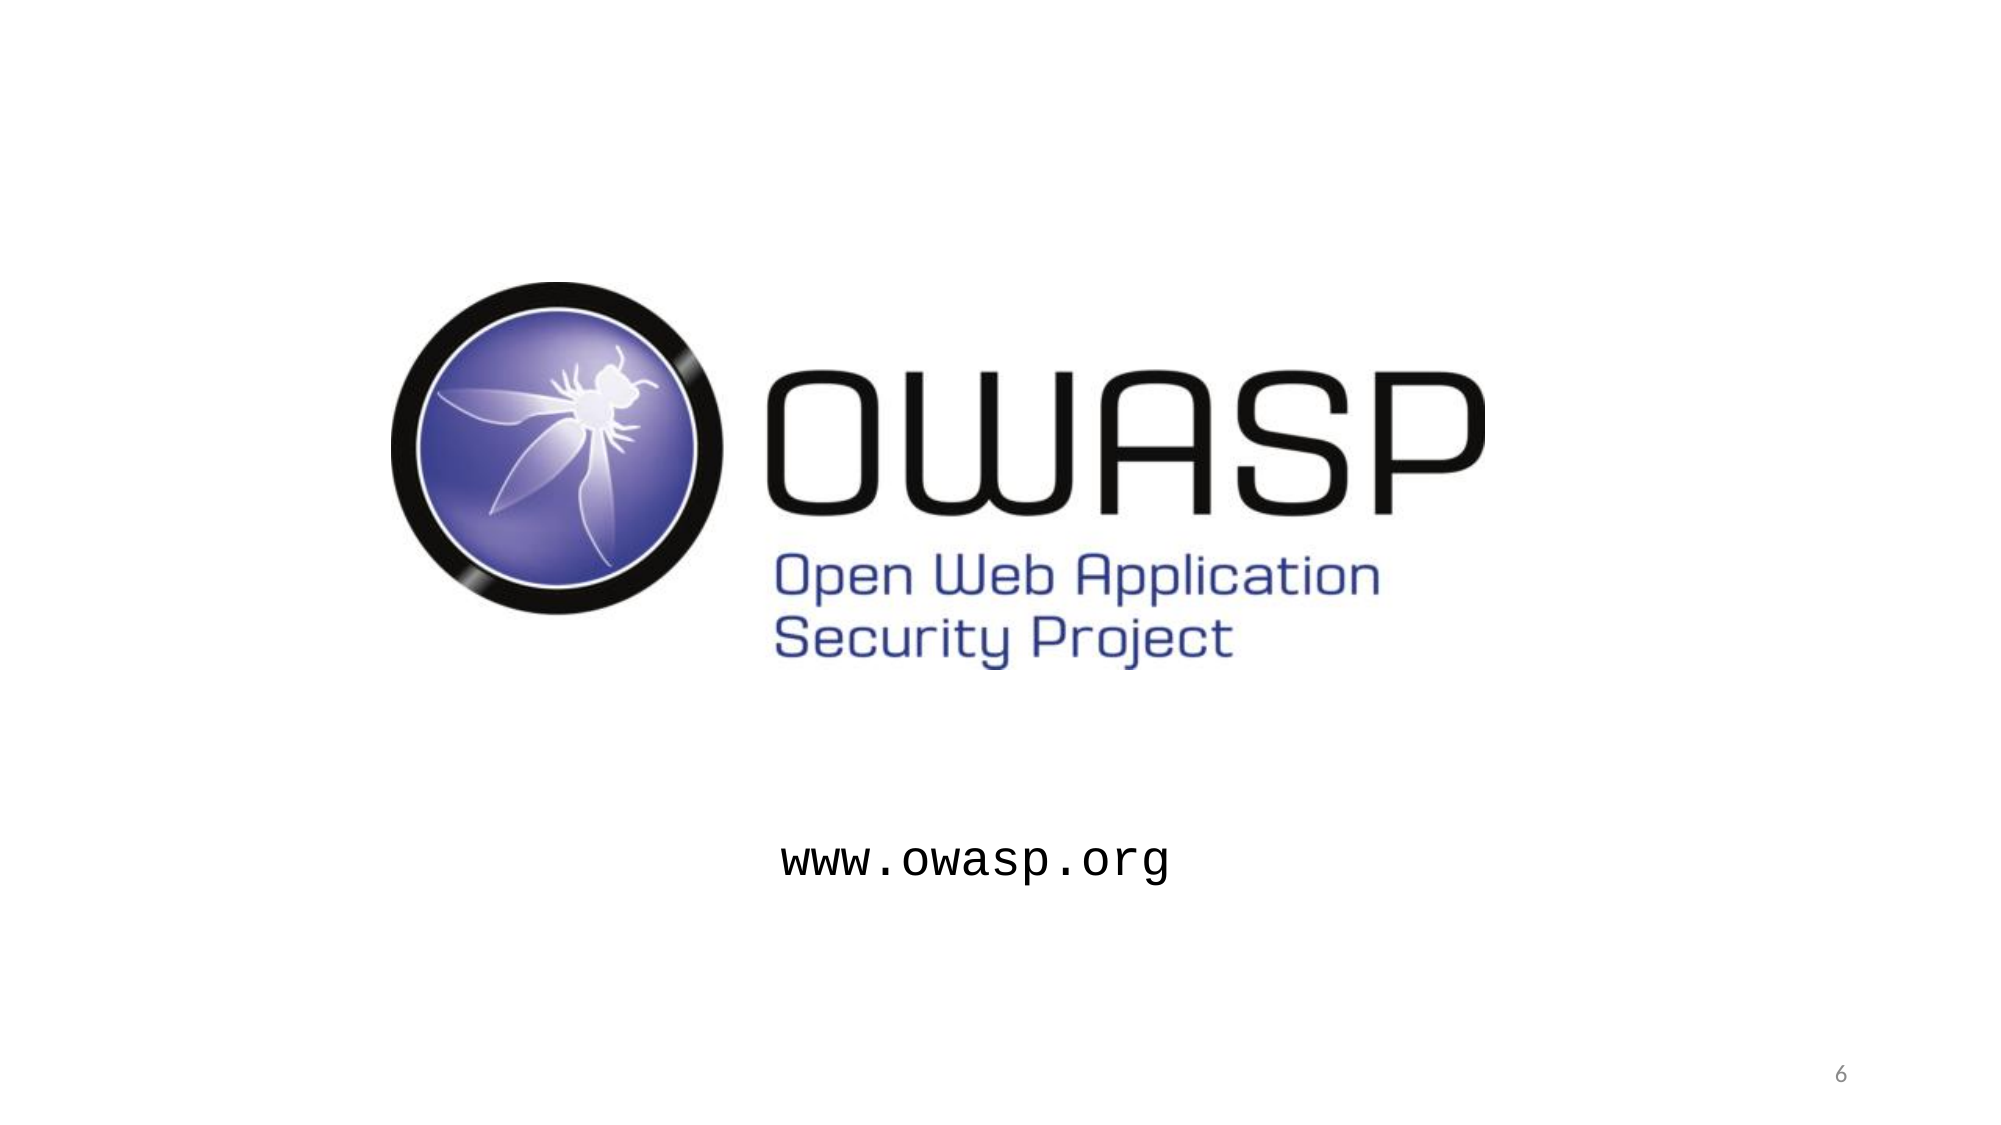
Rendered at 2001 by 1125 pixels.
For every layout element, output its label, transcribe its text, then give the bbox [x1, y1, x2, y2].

picture [391, 282, 1485, 670]
slide_number 6 [1412, 1042, 1863, 1103]
text_box www.owasp.org [765, 818, 1186, 894]
